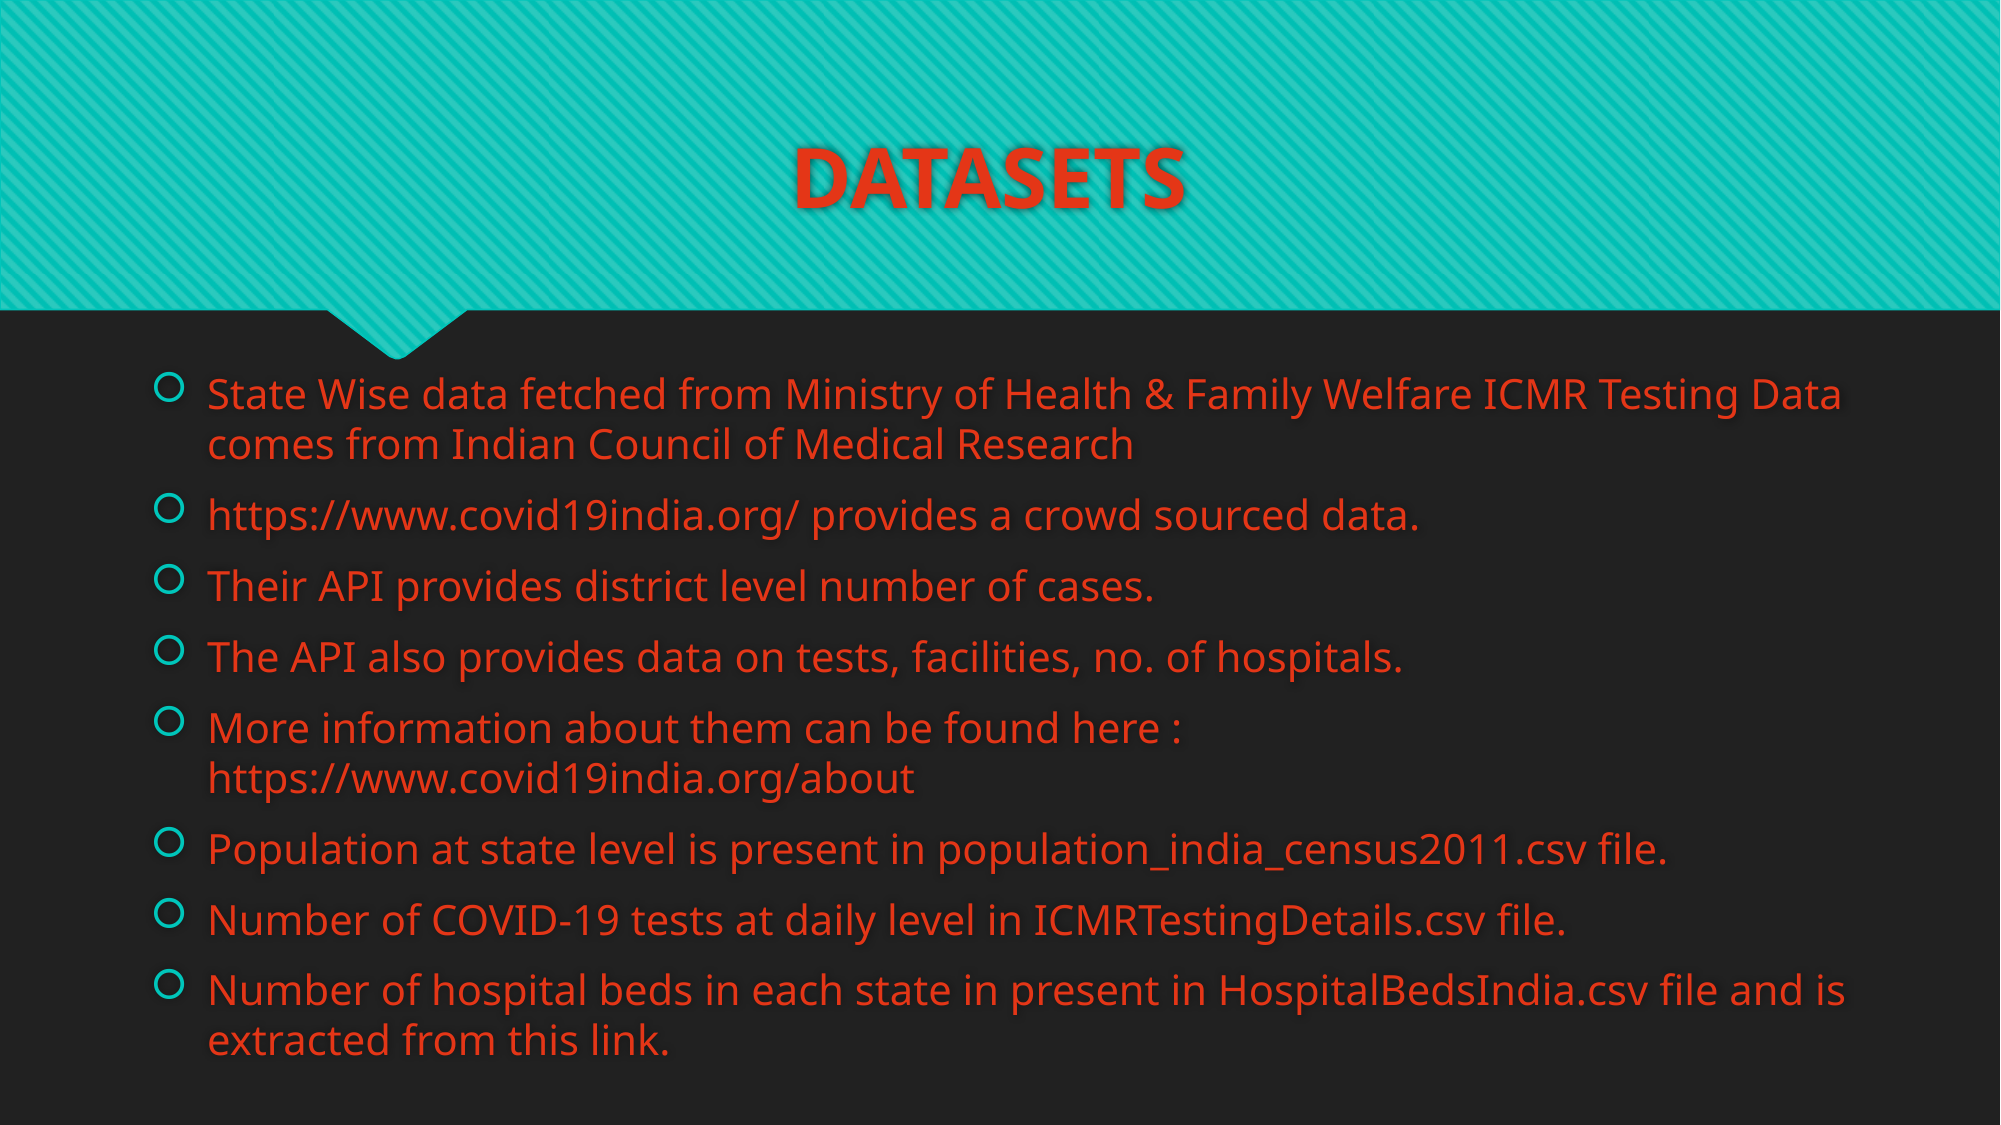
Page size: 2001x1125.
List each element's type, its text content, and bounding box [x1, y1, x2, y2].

title DATASETS [132, 73, 1868, 233]
list State Wise data fetched from Ministry of Health & Family Welfare ICMR Testing Data comes from Indian Council of Medical Research https://www.covid19india.org/ provides a crowd sourced data. Their API provides district level number of cases. The API also provides data on tests, facilities, no. of hospitals. More information about them can be found here : https://www.covid19india.org/about Population at state level is present in population_india_census2011.csv file. Number of COVID-19 tests at daily level in ICMRTestingDetails.csv file. Number of hospital beds in each state in present in HospitalBedsIndia.csv file and is extracted from this link. [135, 453, 1868, 1050]
